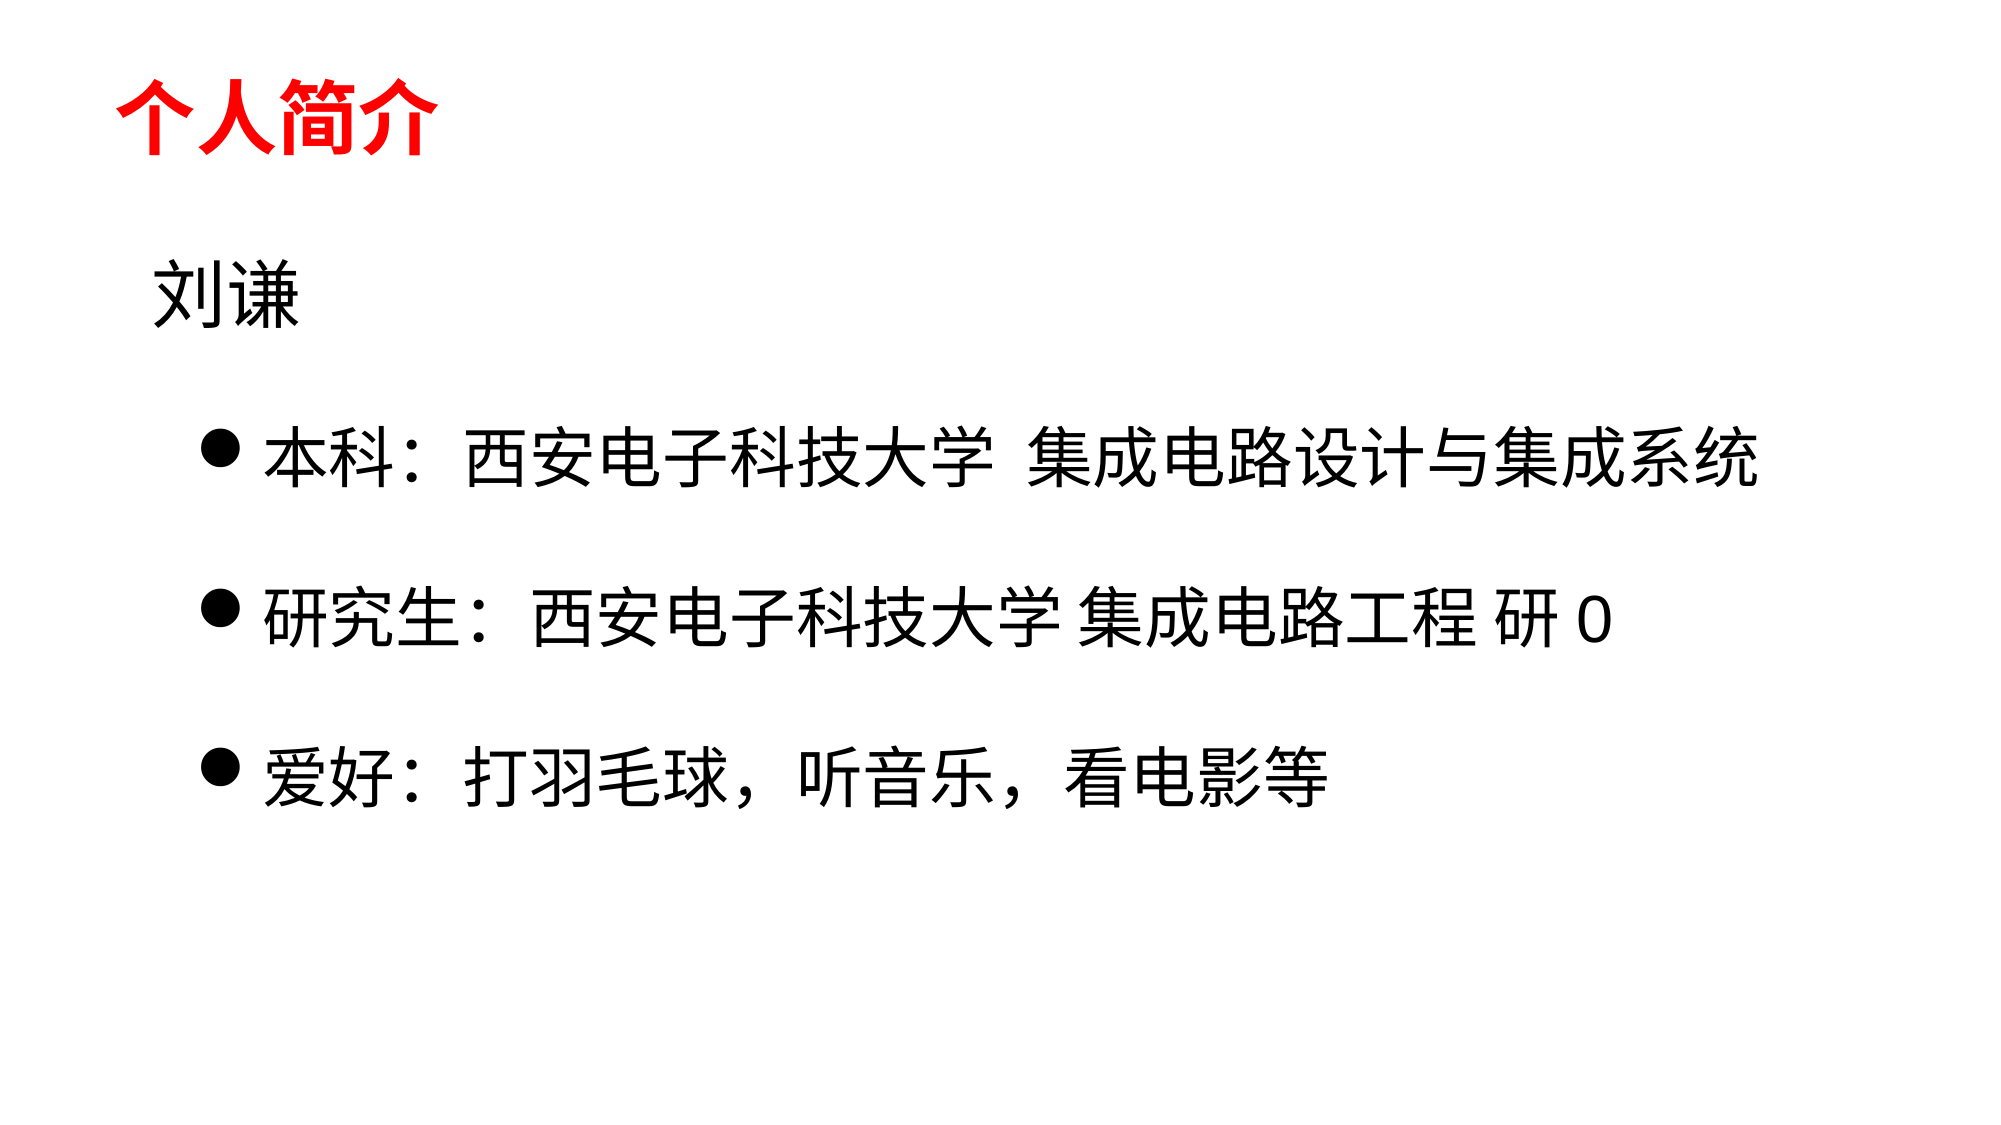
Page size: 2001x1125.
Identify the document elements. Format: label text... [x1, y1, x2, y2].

text_box 刘谦 [136, 240, 804, 346]
title 个人简介 [99, 20, 1898, 173]
text_box 本科：西安电子科技大学 集成电路设计与集成系统 研究生：西安电子科技大学 集成电路工程 研0 爱好：打羽毛球，听音乐，看电影等 [180, 408, 1816, 1041]
